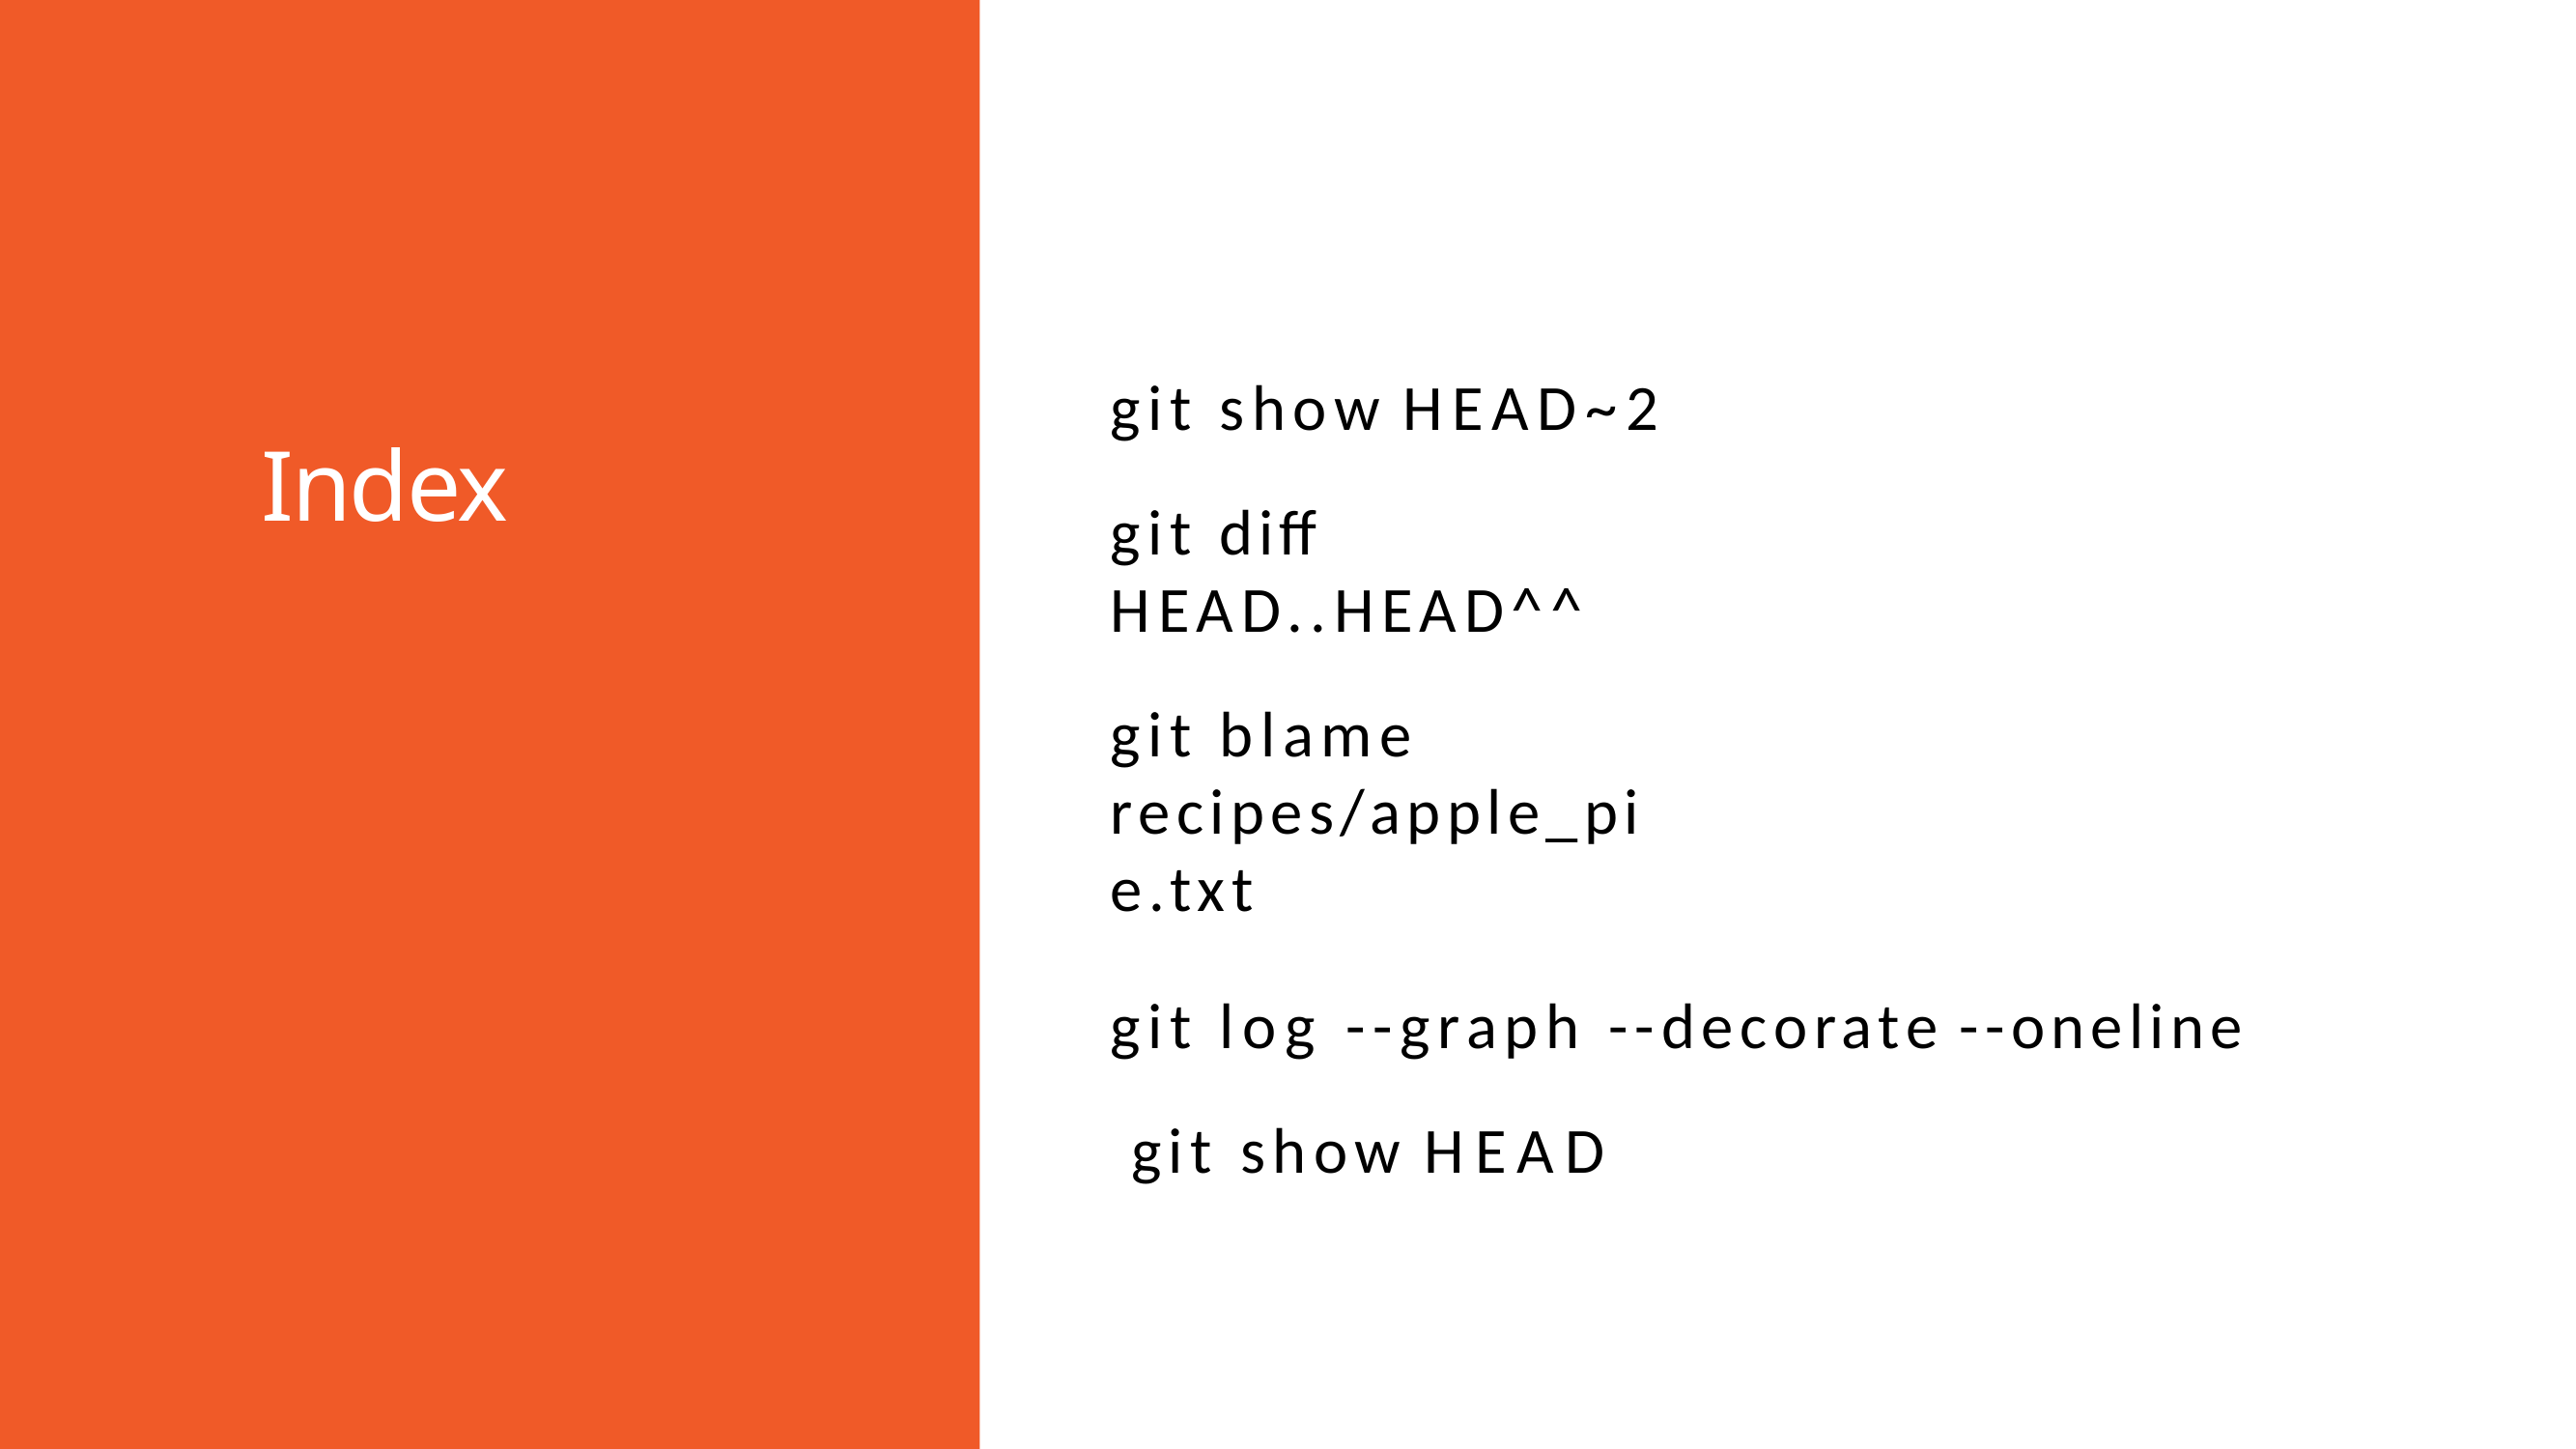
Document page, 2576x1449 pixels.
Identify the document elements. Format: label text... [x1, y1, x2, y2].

title Index [259, 424, 720, 668]
text_box [0, 0, 980, 1449]
list git show HEAD~2 git diff HEAD..HEAD^^ git blame recipes/apple_pie.txt git log --graph --decorate --oneline git show HEAD [323, 318, 2252, 1186]
